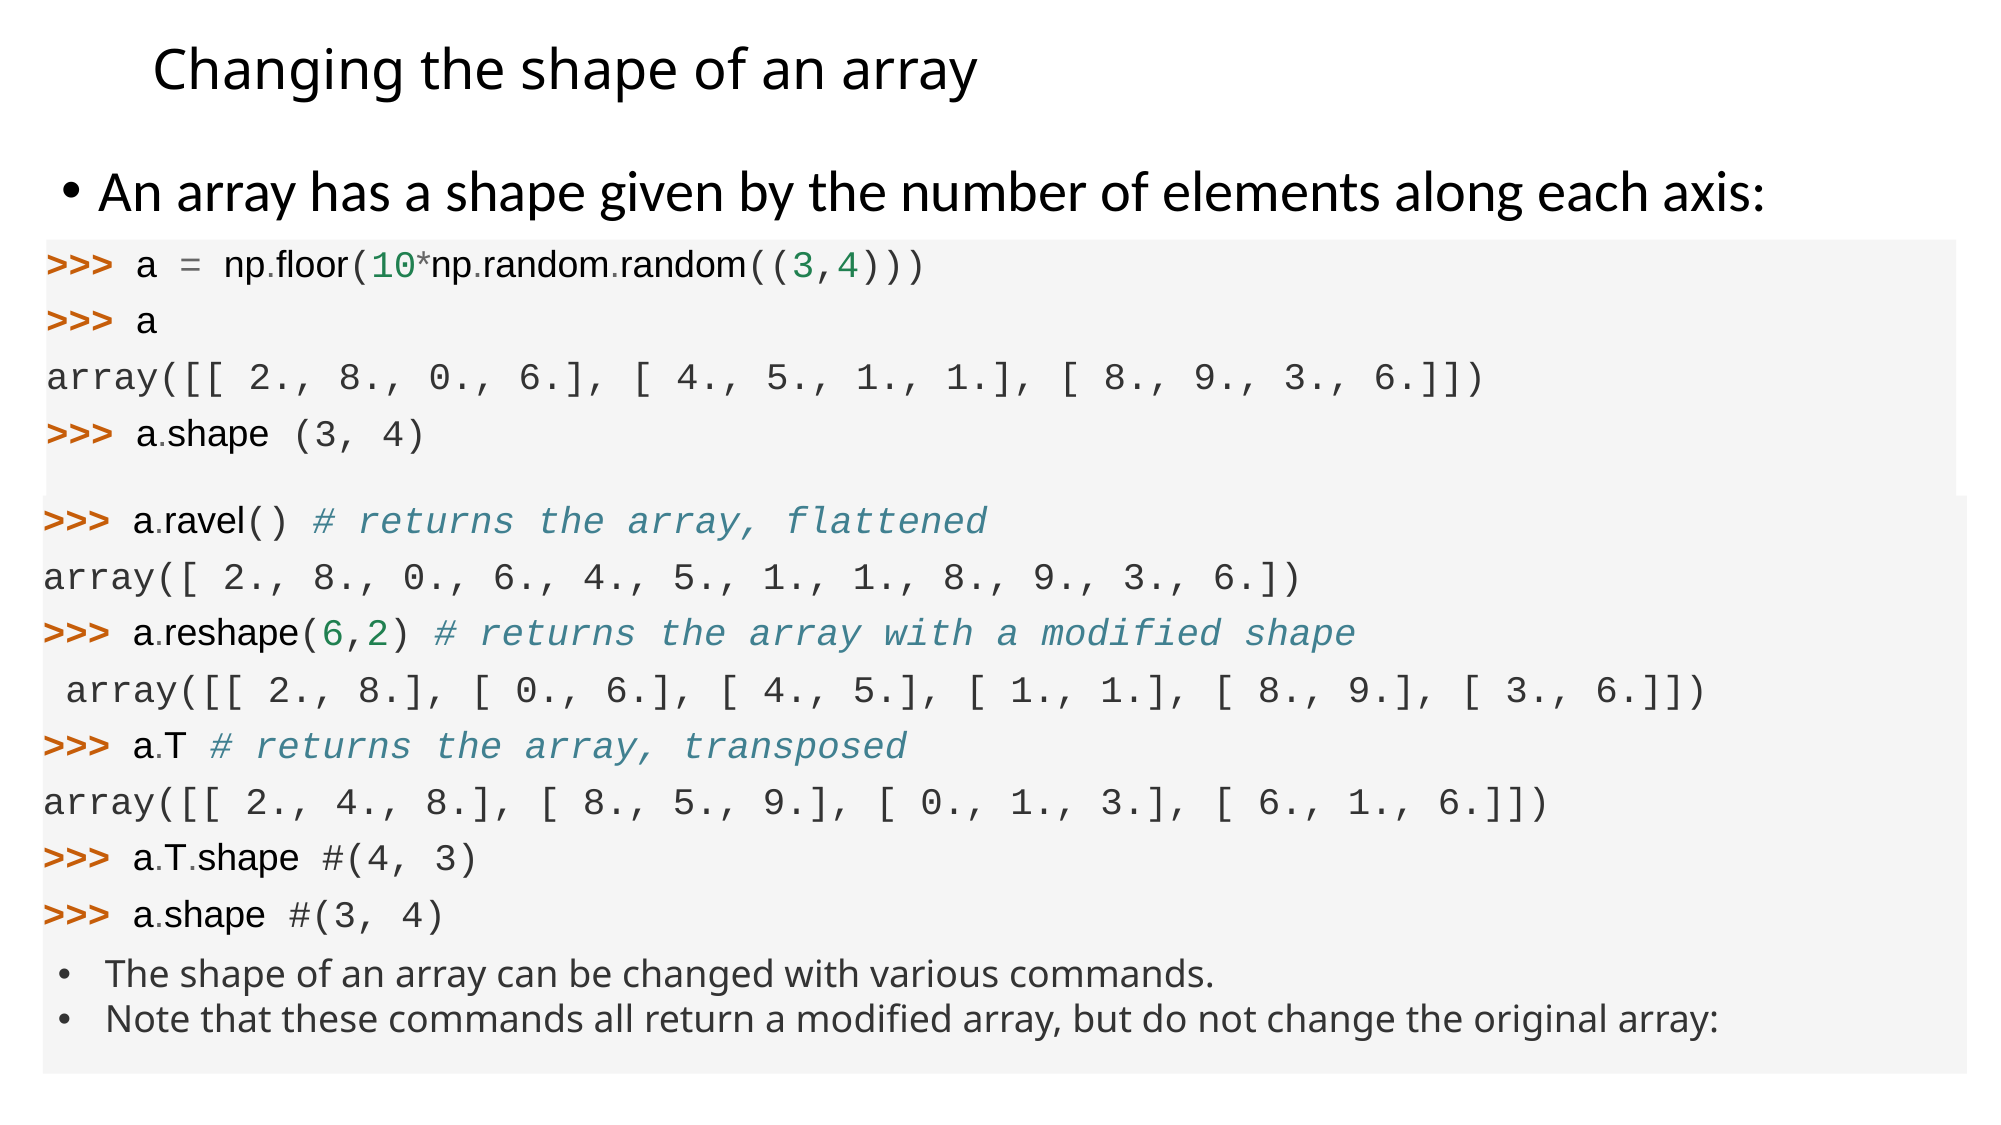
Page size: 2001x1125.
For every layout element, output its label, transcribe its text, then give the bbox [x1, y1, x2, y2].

text_box >>> a = np.floor(10*np.random.random((3,4))) >>> a array([[ 2., 8., 0., 6.], [ 4., 5., 1., 1.], [ 8., 9., 3., 6.]]) >>> a.shape (3, 4) [46, 239, 1957, 495]
text_box >>> a.ravel() # returns the array, flattened array([ 2., 8., 0., 6., 4., 5., 1., 1., 8., 9., 3., 6.]) >>> a.reshape(6,2) # returns the array with a modified shape array([[ 2., 8.], [ 0., 6.], [ 4., 5.], [ 1., 1.], [ 8., 9.], [ 3., 6.]]) >>> a.T # returns the array, transposed array([[ 2., 4., 8.], [ 8., 5., 9.], [ 0., 1., 3.], [ 6., 1., 6.]]) >>> a.T.shape #(4, 3) >>> a.shape #(3, 4) [42, 495, 1967, 1074]
list An array has a shape given by the number of elements along each axis: [46, 153, 1942, 239]
text_box The shape of an array can be changed with various commands. Note that these commands all return a modified array, but do not change the original array: [43, 943, 1953, 1048]
title Changing the shape of an array [137, 33, 1863, 110]
